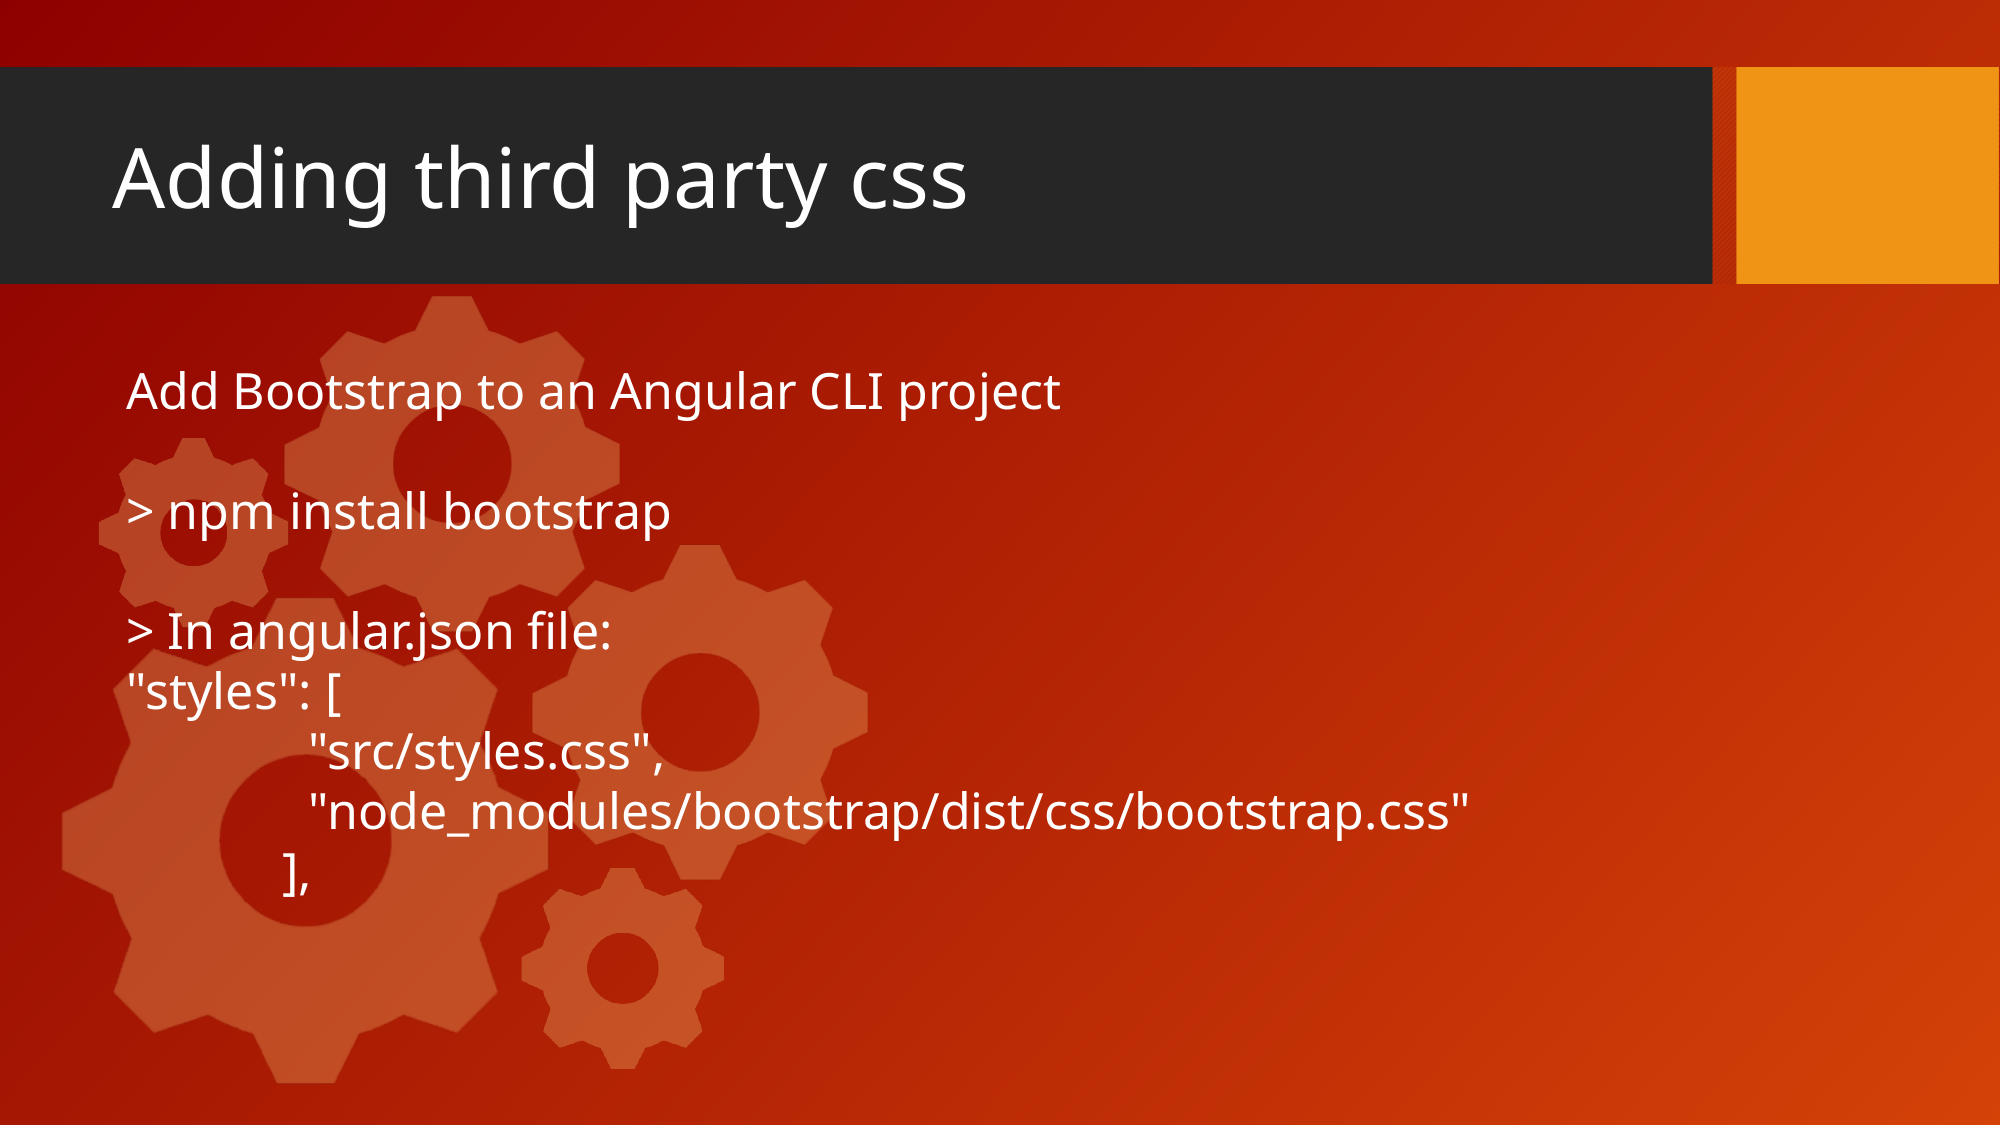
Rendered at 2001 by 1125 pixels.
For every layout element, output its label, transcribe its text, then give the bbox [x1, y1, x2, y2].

picture [0, 67, 2000, 284]
picture [20, 399, 937, 1110]
title Installation [111, 284, 1689, 301]
picture [216, 301, 689, 352]
text_box Add Bootstrap to an Angular CLI project > npm install bootstrap > In angular.json file: "styles": [ "src/styles.css", "node_modules/bootstrap/dist/css/bootstrap.css" ], [111, 352, 1832, 907]
